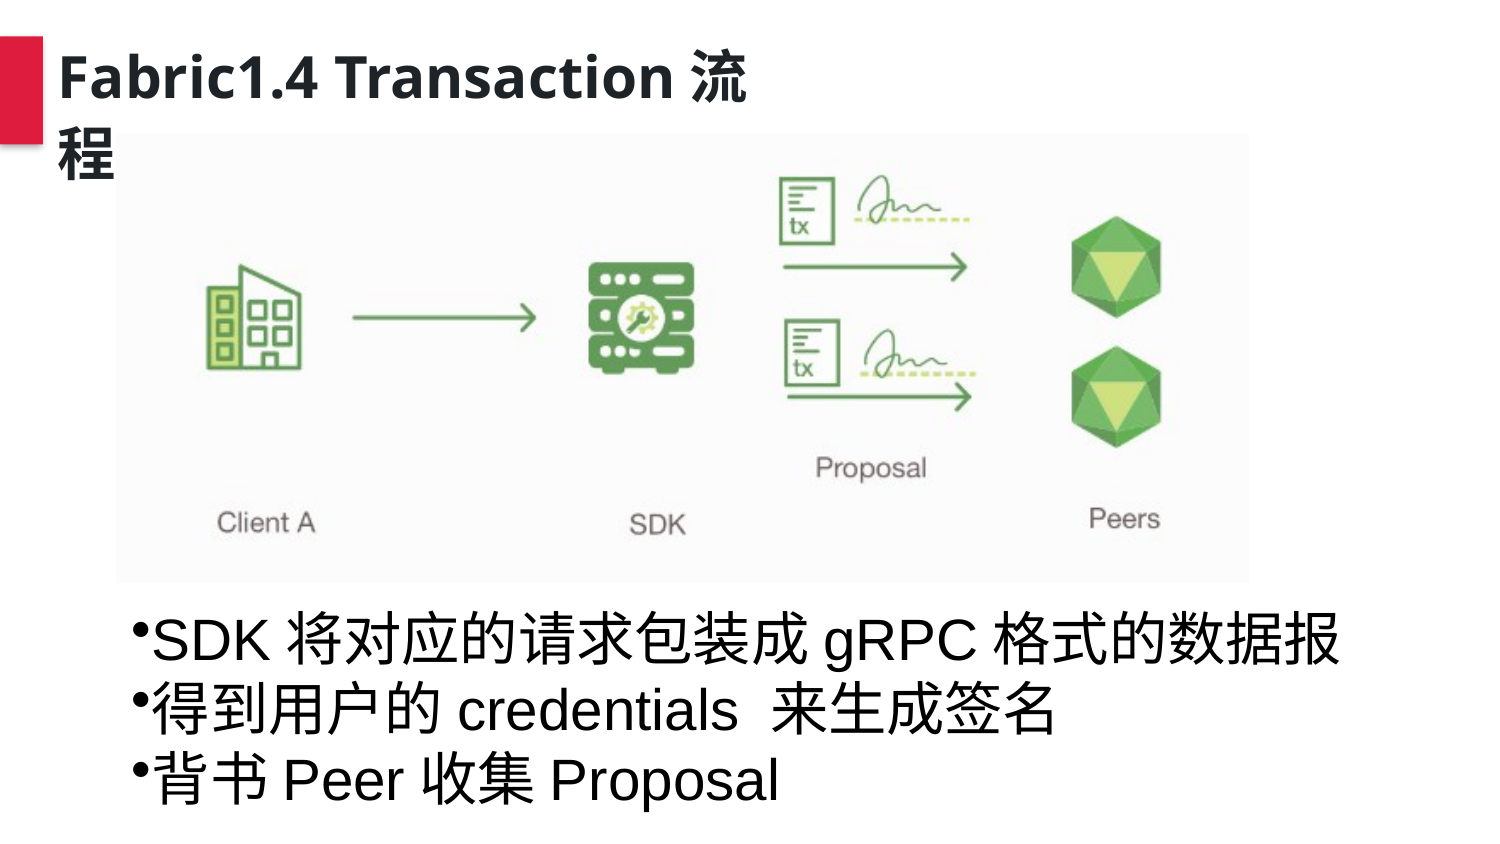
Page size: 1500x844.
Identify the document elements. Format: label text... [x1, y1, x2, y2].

text_box Fabric1.4 Transaction流程 [43, 26, 806, 195]
text_box [0, 36, 43, 145]
text_box SDK将对应的请求包装成gRPC格式的数据报 得到用户的credentials 来生成签名 背书Peer收集Proposal [116, 594, 1474, 820]
picture [115, 133, 1249, 583]
